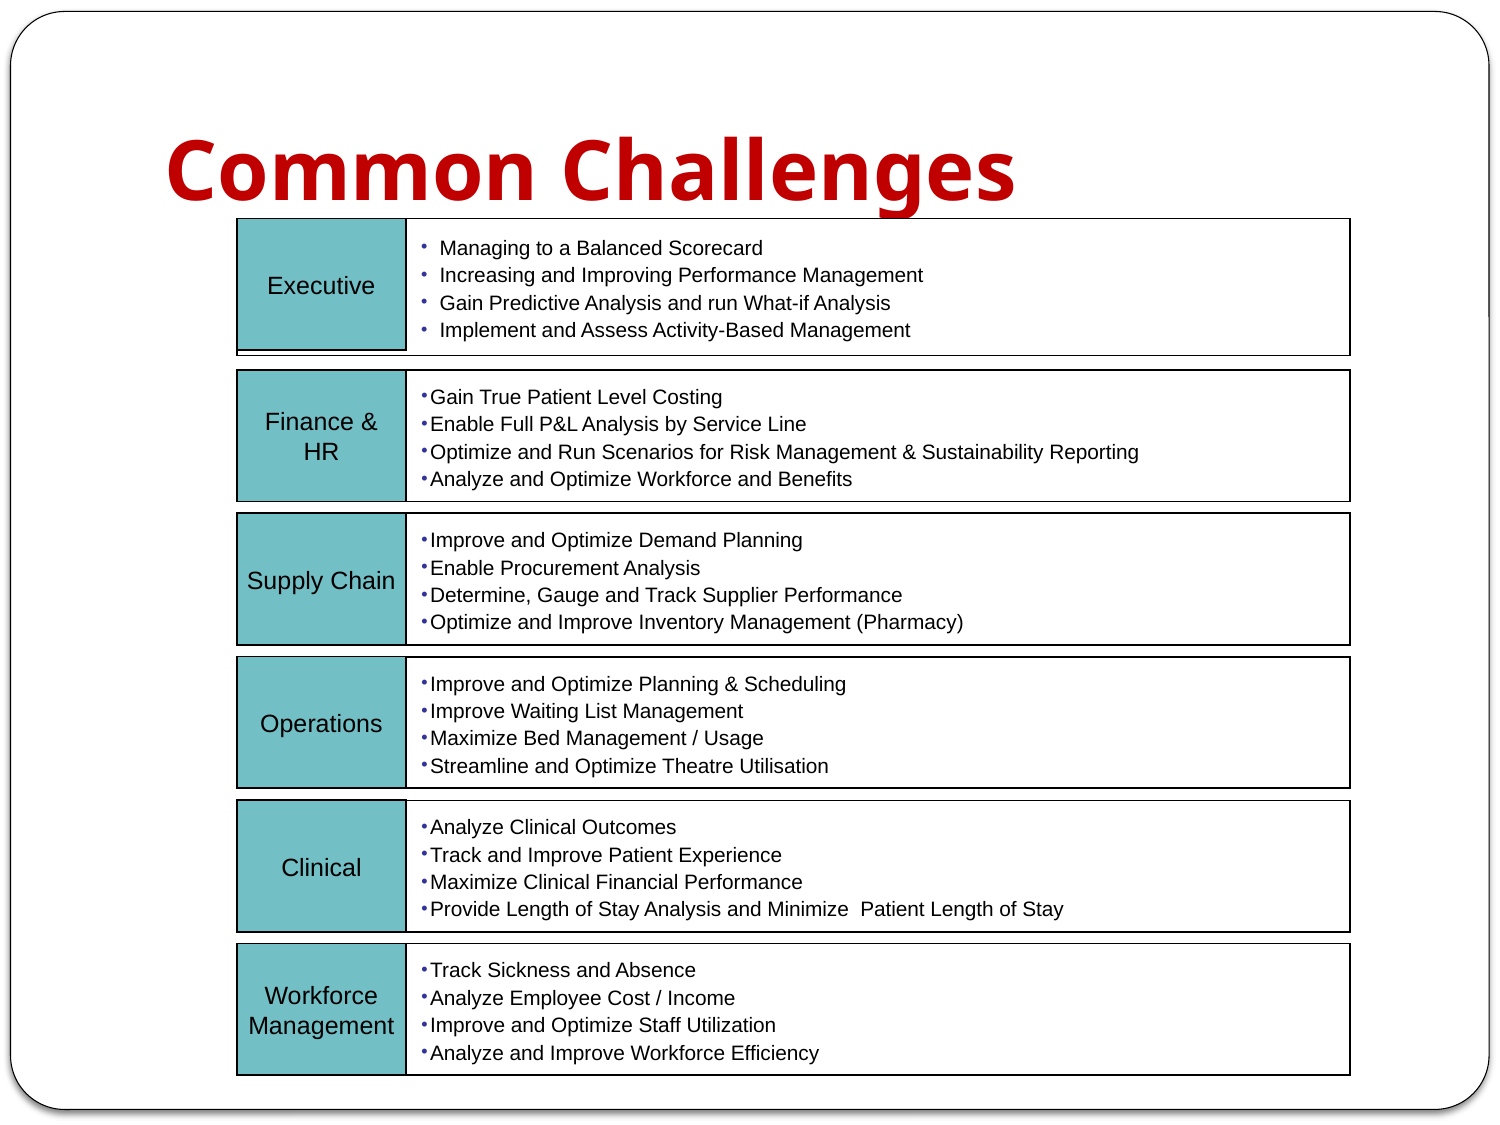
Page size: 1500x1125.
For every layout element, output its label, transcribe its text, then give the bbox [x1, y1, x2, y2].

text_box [236, 218, 1351, 1076]
title Common Challenges [150, 45, 1425, 233]
